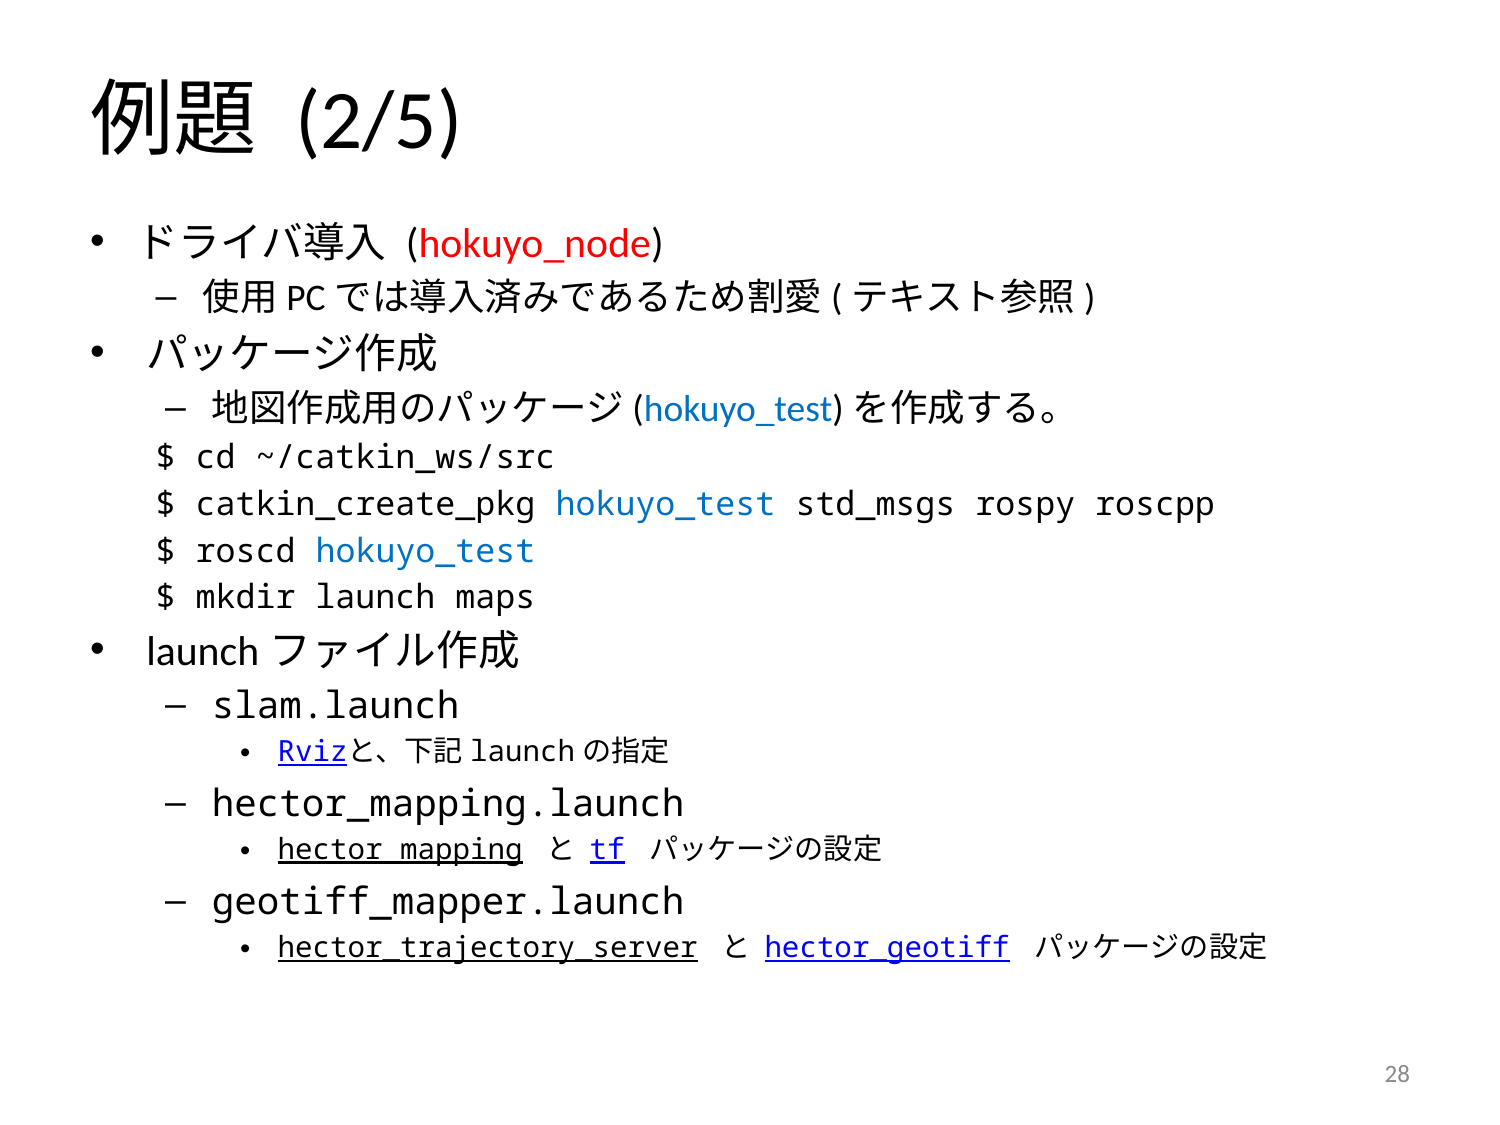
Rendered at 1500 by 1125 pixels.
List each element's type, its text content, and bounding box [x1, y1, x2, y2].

slide_number 27 [1074, 1042, 1425, 1103]
list ドライバ導入 (hokuyo_node) 使用PCでは導入済みであるため割愛(テキスト参照) パッケージ作成 地図作成用のパッケージ(hokuyo_test)を作成する。 $ cd ~/catkin_ws/src $ catkin_create_pkg hokuyo_test std_msgs rospy roscpp $ roscd hokuyo_test $ mkdir launch maps launchファイル作成 slam.launch Rvizと、下記launchの指定 hector_mapping.launch hector_mapping と tf パッケージの設定 geotiff_mapper.launch hector_trajectory_server と hector_geotiff パッケージの設定 [75, 208, 1425, 1035]
title 例題 (2/5) [75, 45, 1425, 185]
